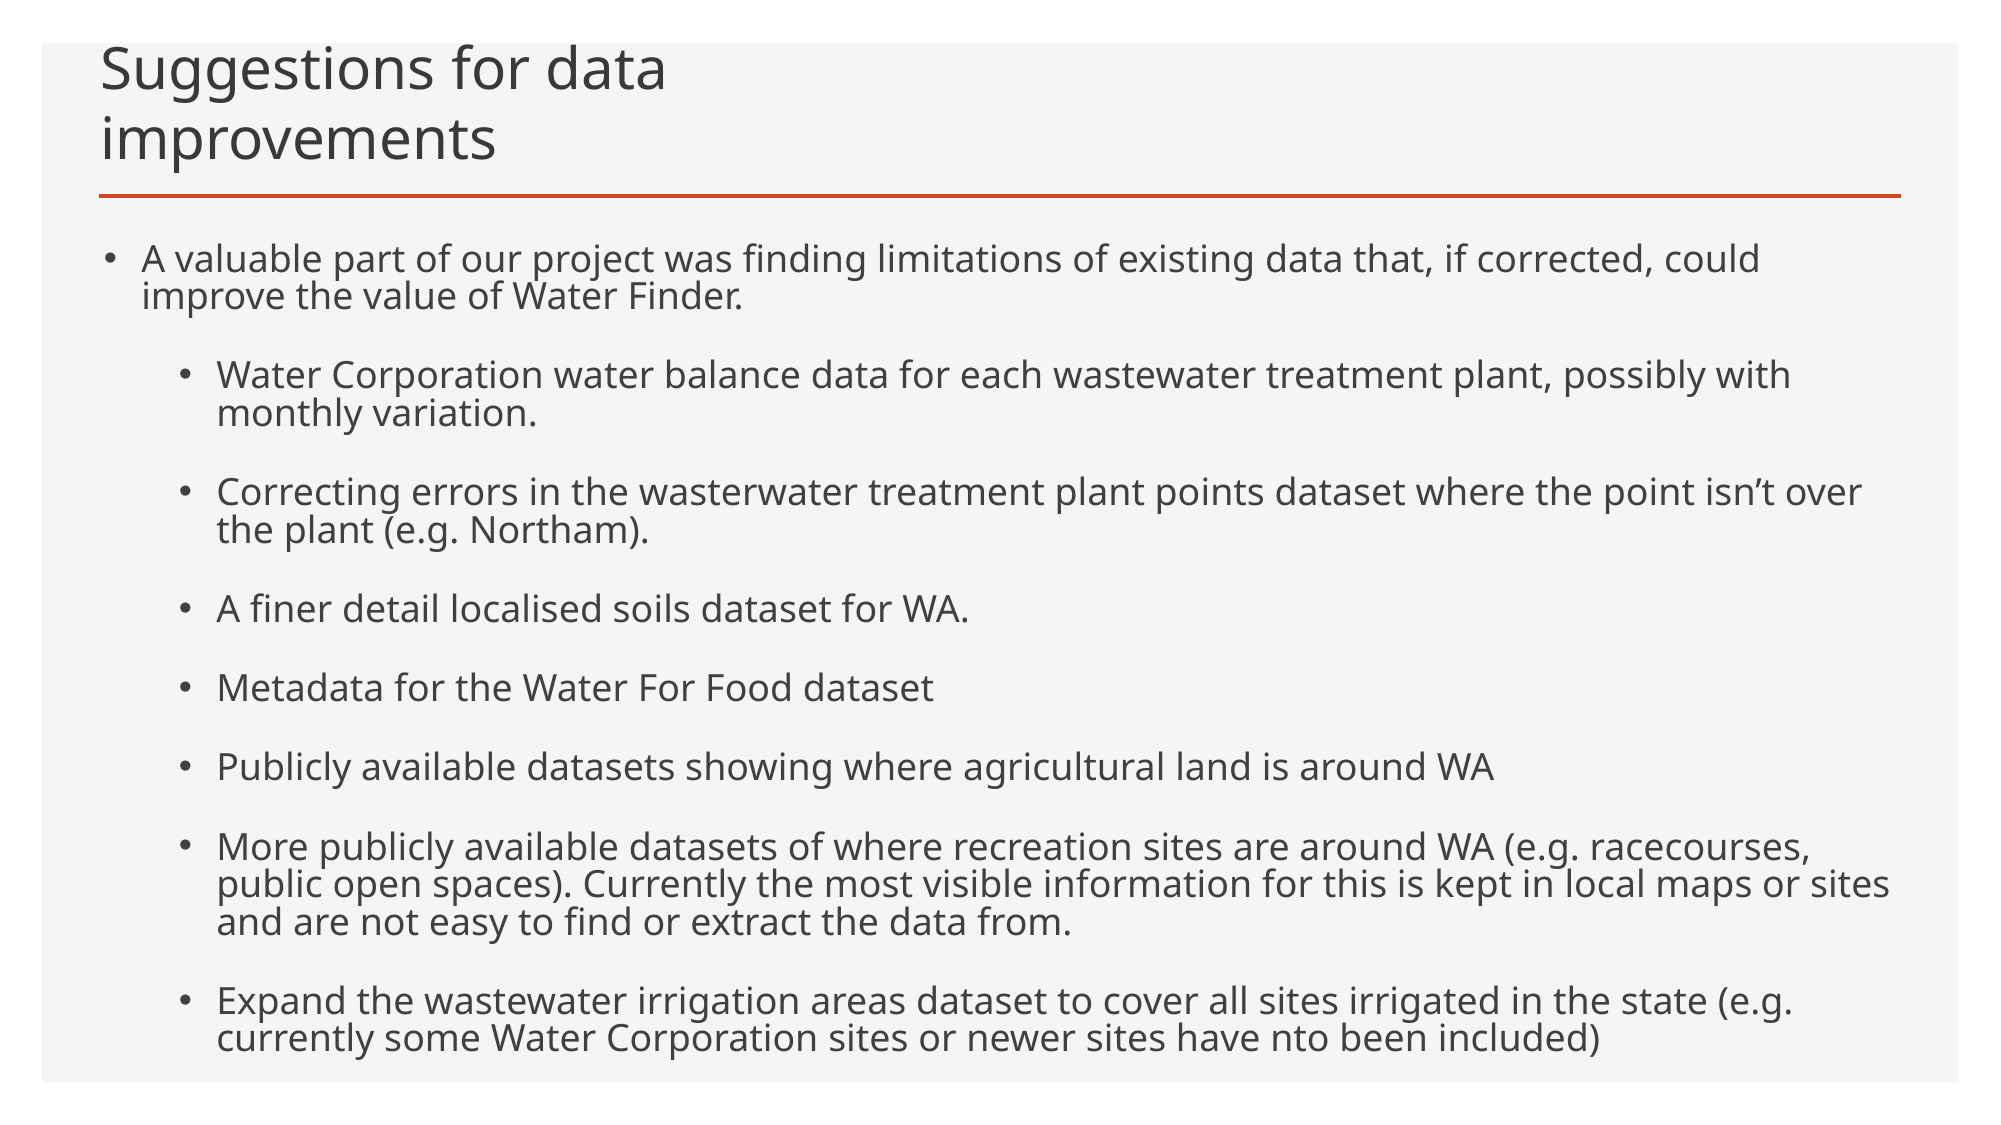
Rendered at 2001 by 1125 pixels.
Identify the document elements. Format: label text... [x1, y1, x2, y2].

list A valuable part of our project was finding limitations of existing data that, if corrected, could improve the value of Water Finder. Water Corporation water balance data for each wastewater treatment plant, possibly with monthly variation. Correcting errors in the wasterwater treatment plant points dataset where the point isn’t over the plant (e.g. Northam). A finer detail localised soils dataset for WA. Metadata for the Water For Food dataset Publicly available datasets showing where agricultural land is around WA More publicly available datasets of where recreation sites are around WA (e.g. racecourses, public open spaces). Currently the most visible information for this is kept in local maps or sites and are not easy to find or extract the data from. Expand the wastewater irrigation areas dataset to cover all sites irrigated in the state (e.g. currently some Water Corporation sites or newer sites have nto been included) [88, 234, 1913, 1101]
title Suggestions for data improvements [85, 73, 1089, 179]
